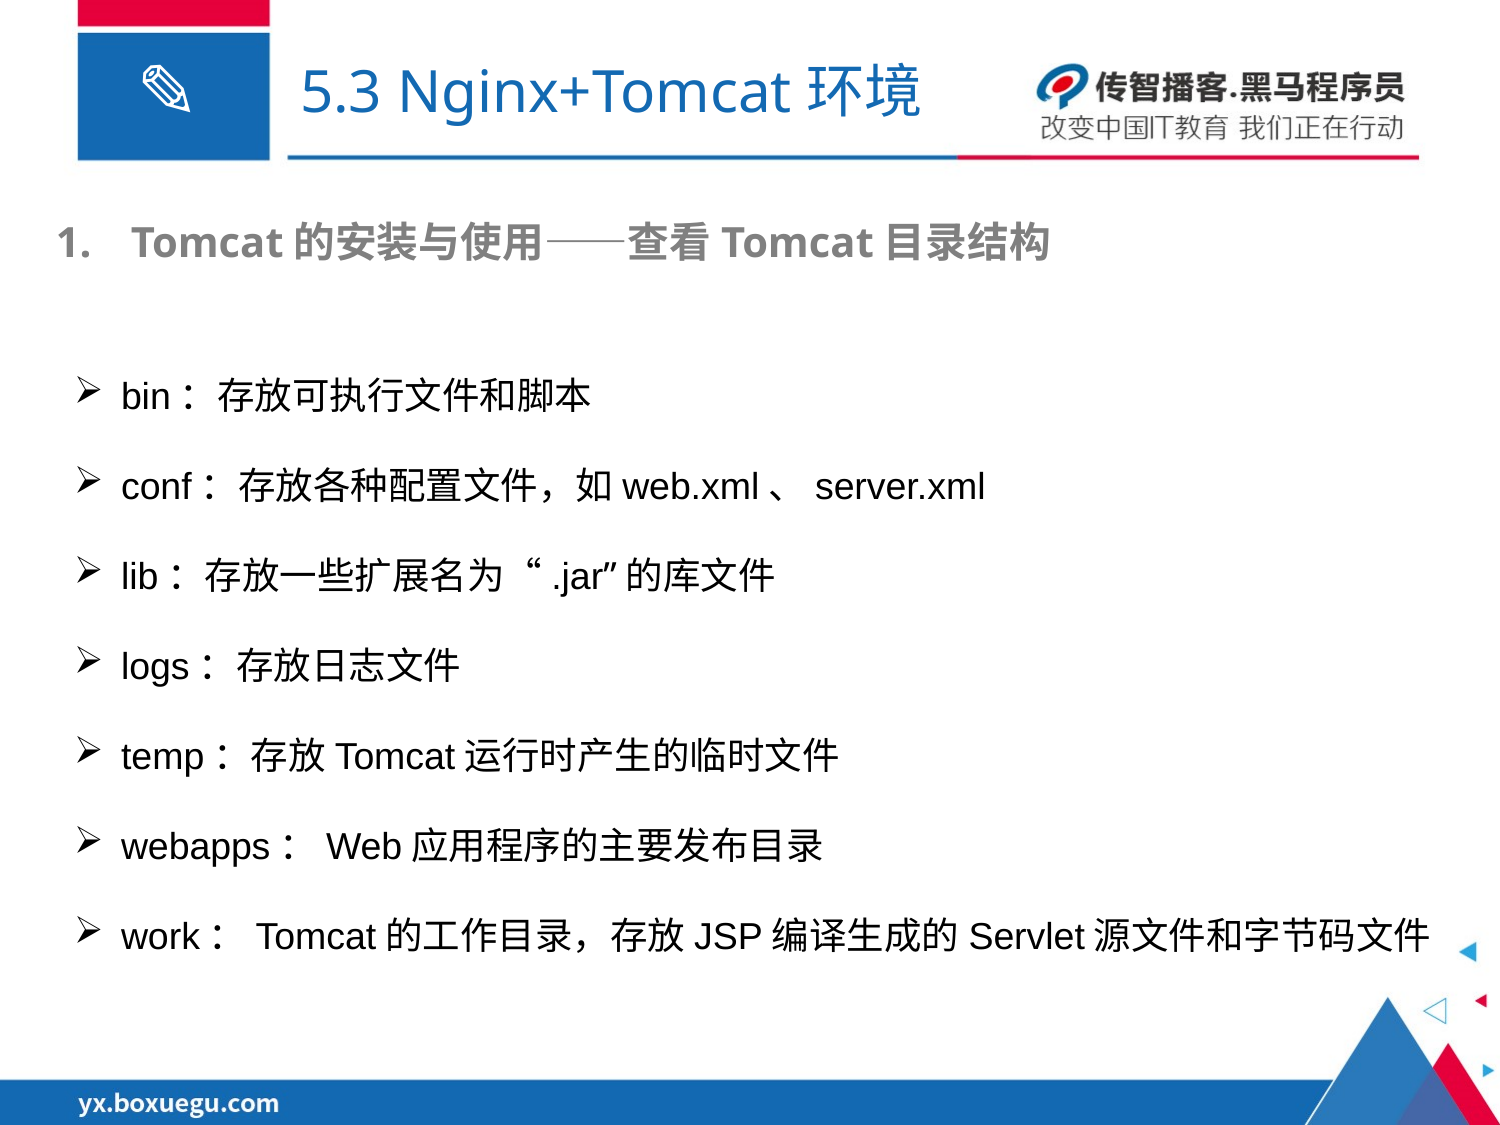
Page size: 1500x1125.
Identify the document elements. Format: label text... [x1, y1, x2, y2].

title 5.3 Nginx+Tomcat环境 [285, 25, 1137, 153]
text_box bin：存放可执行文件和脚本 conf：存放各种配置文件，如web.xml、server.xml lib：存放一些扩展名为“.jar”的库文件 logs：存放日志文件 temp：存放Tomcat运行时产生的临时文件 webapps：Web应用程序的主要发布目录 work：Tomcat的工作目录，存放JSP编译生成的Servlet源文件和字节码文件 [59, 319, 1487, 965]
text_box Tomcat的安装与使用——查看Tomcat目录结构 [41, 208, 1424, 274]
picture [0, 0, 1500, 1125]
